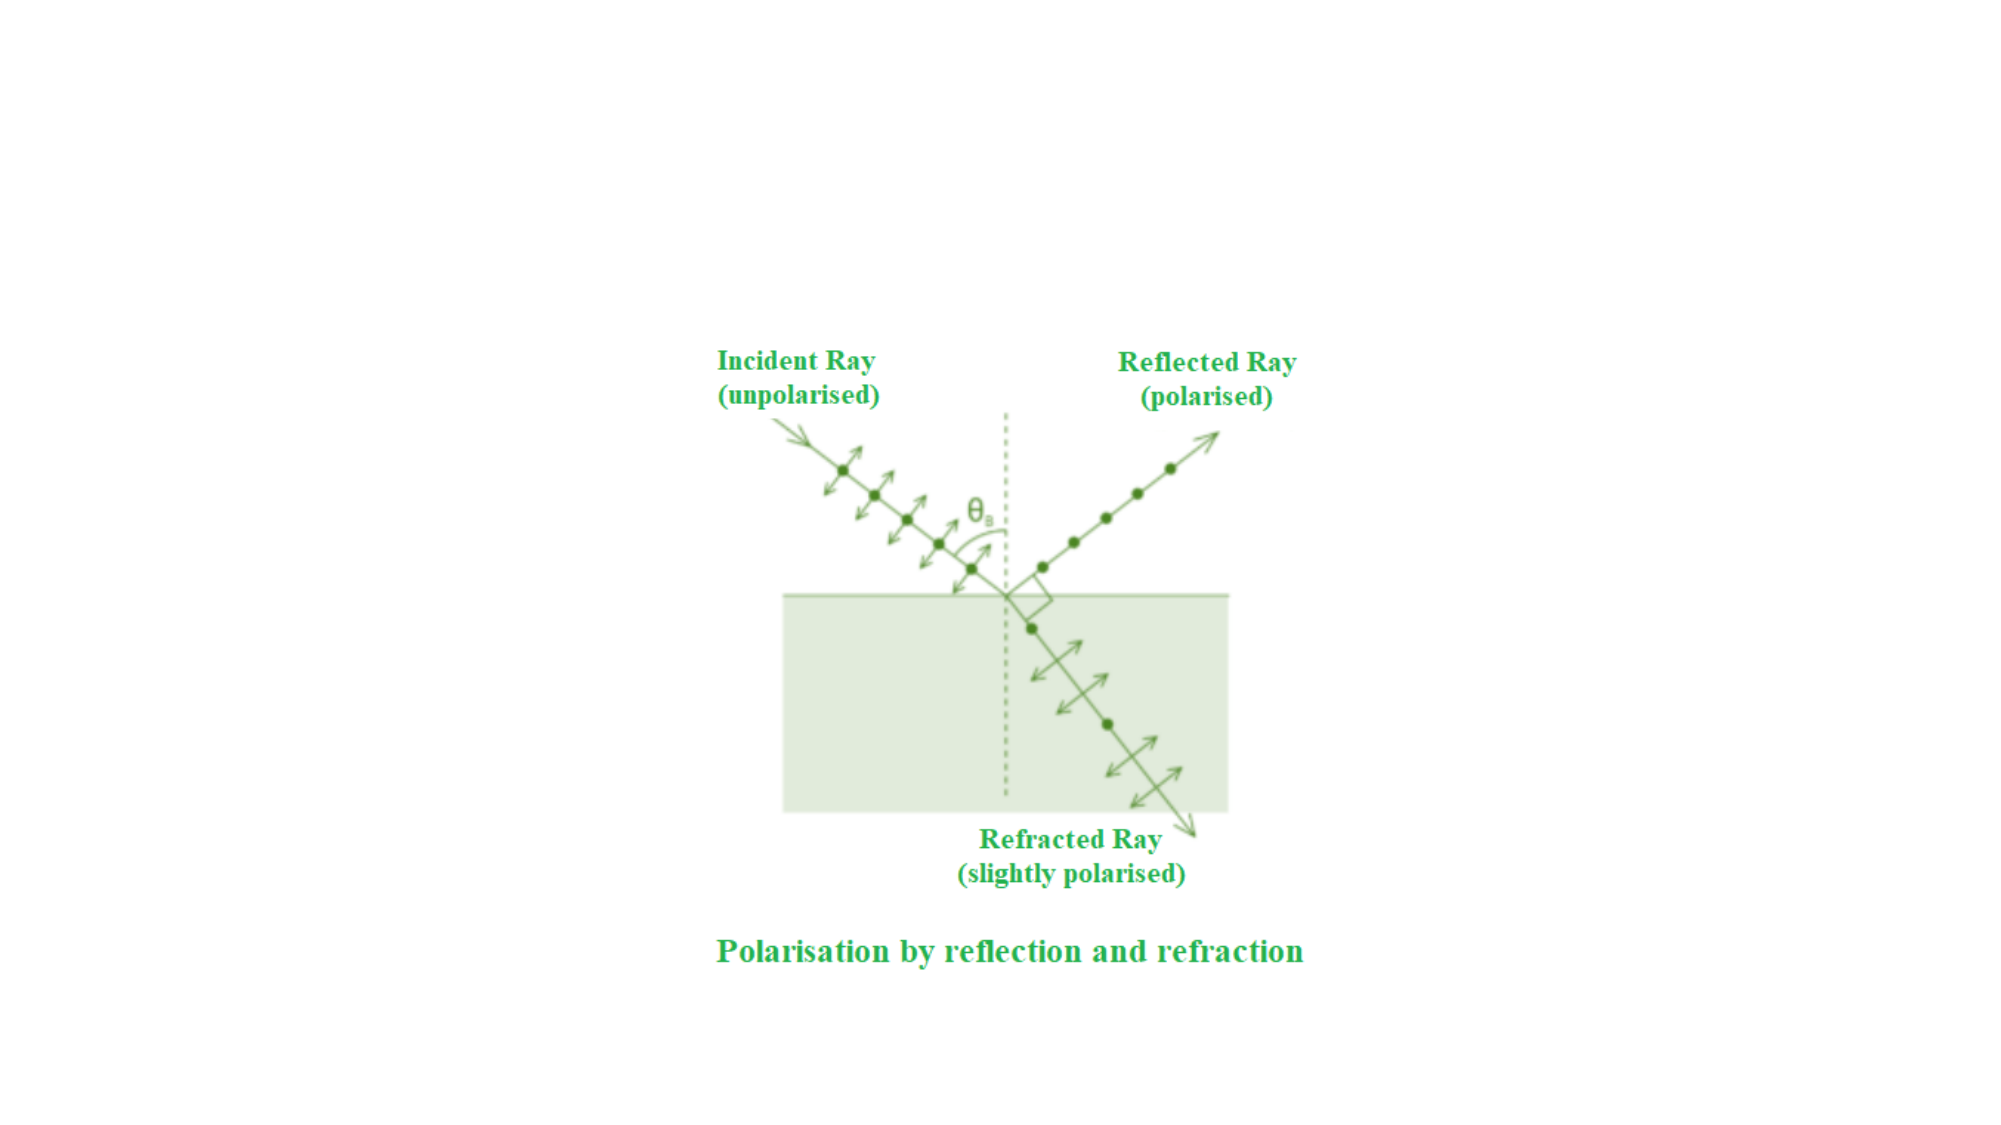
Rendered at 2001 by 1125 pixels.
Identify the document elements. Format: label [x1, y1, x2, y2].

list [632, 299, 1368, 1014]
